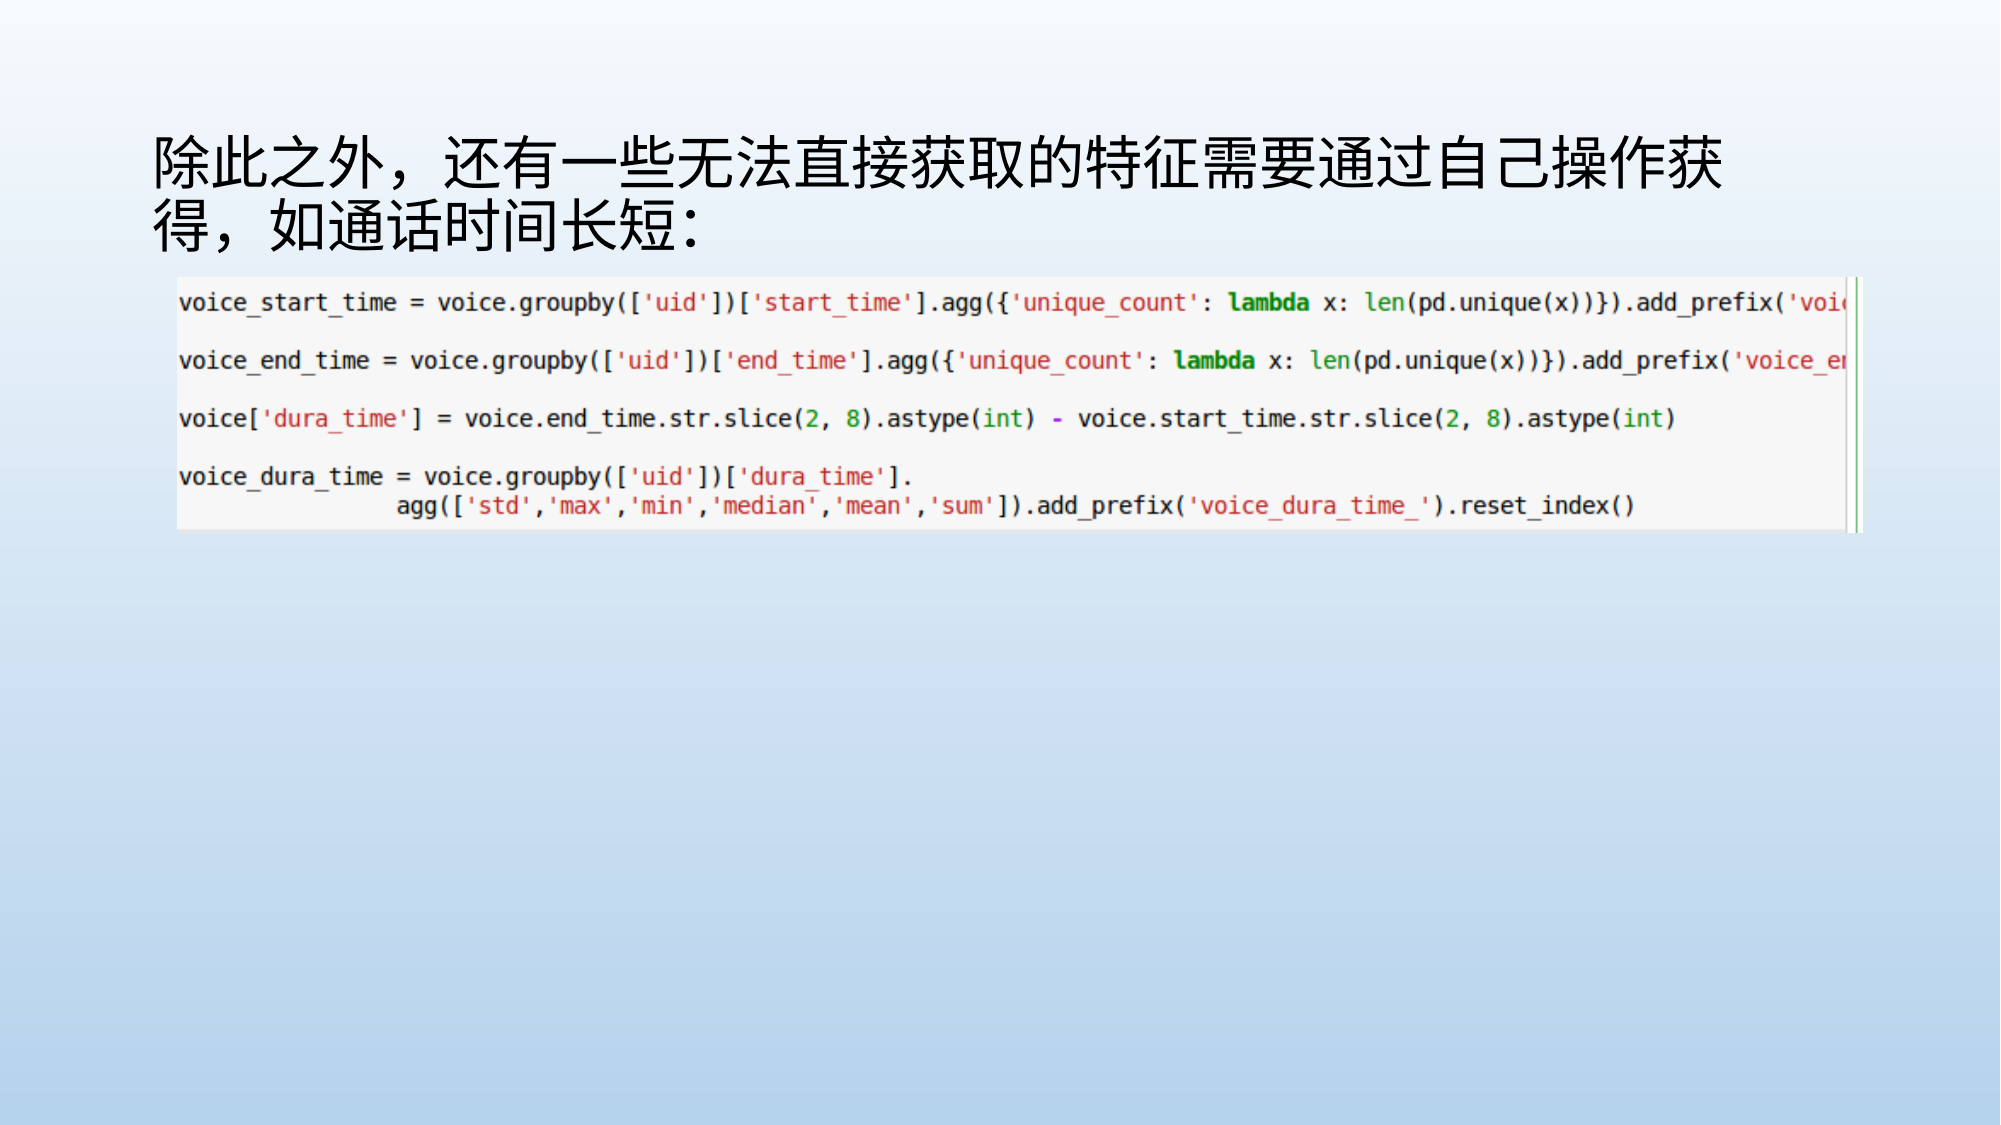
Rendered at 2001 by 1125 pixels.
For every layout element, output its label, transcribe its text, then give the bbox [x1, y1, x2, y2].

list 除此之外，还有一些无法直接获取的特征需要通过自己操作获 得，如通话时间长短： [137, 126, 1863, 1014]
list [177, 277, 1863, 533]
